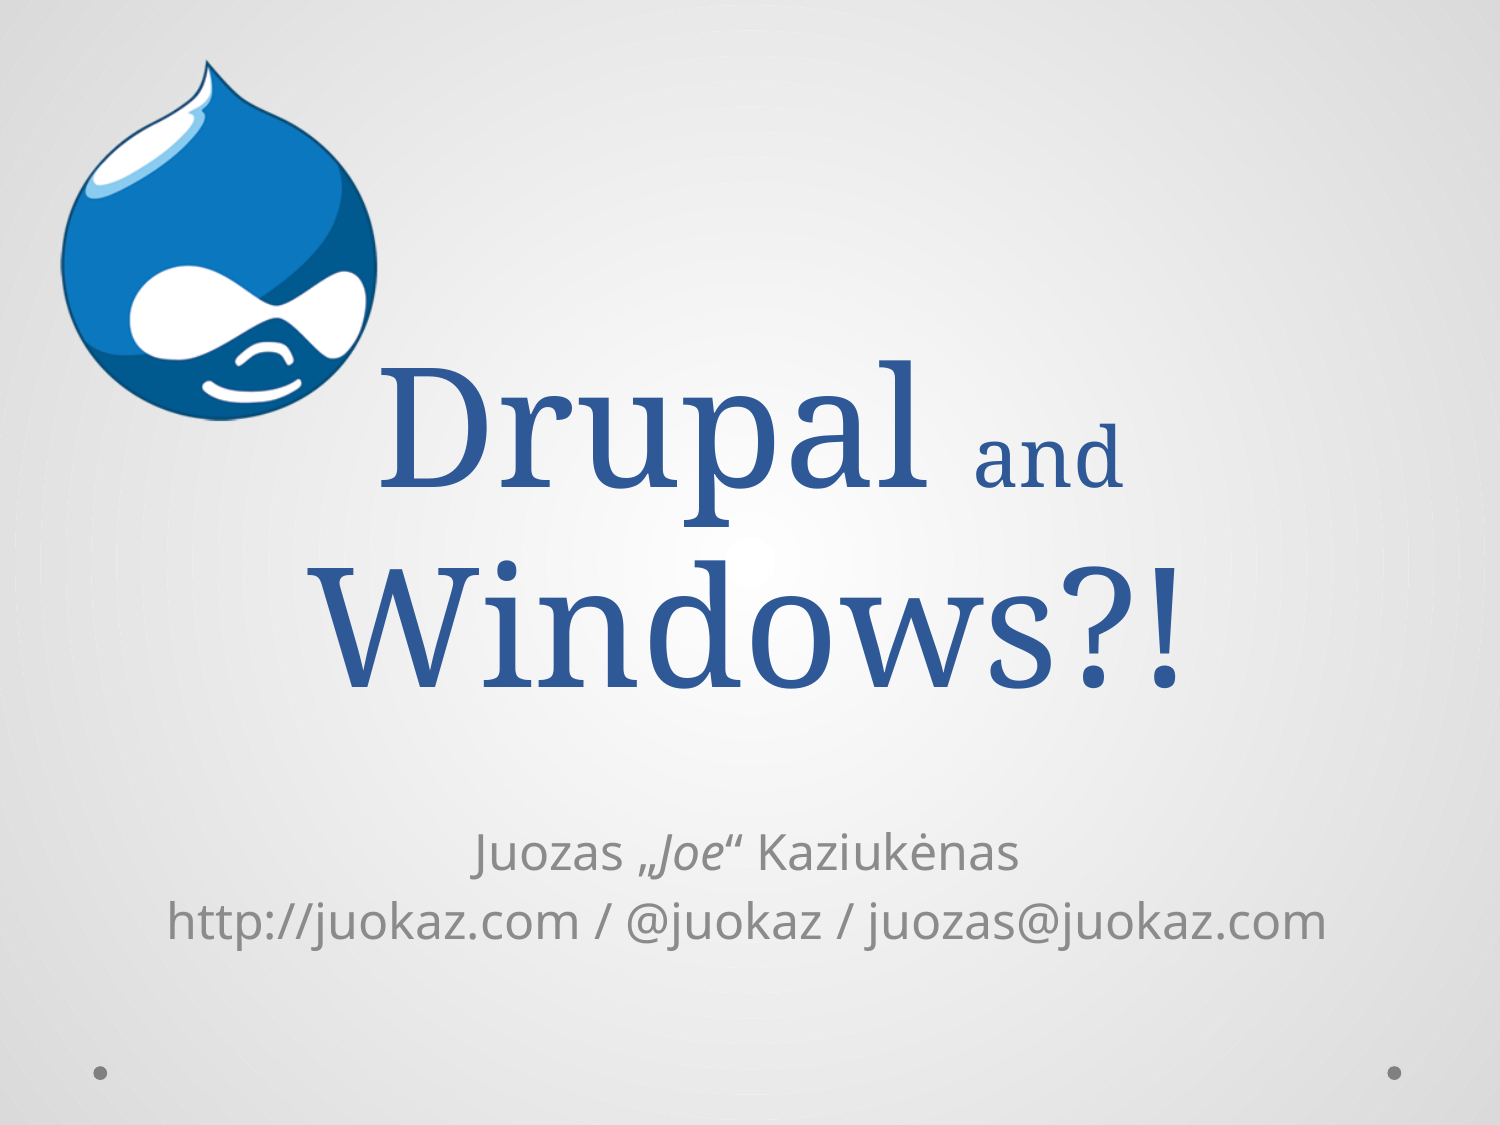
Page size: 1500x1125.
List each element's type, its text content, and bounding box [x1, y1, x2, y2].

title Drupal and Windows?! [0, 99, 1500, 728]
subtitle Juozas „Joe“ Kaziukėnas http://juokaz.com / @juokaz / juozas@juokaz.com [13, 812, 1483, 1013]
picture [29, 42, 405, 441]
